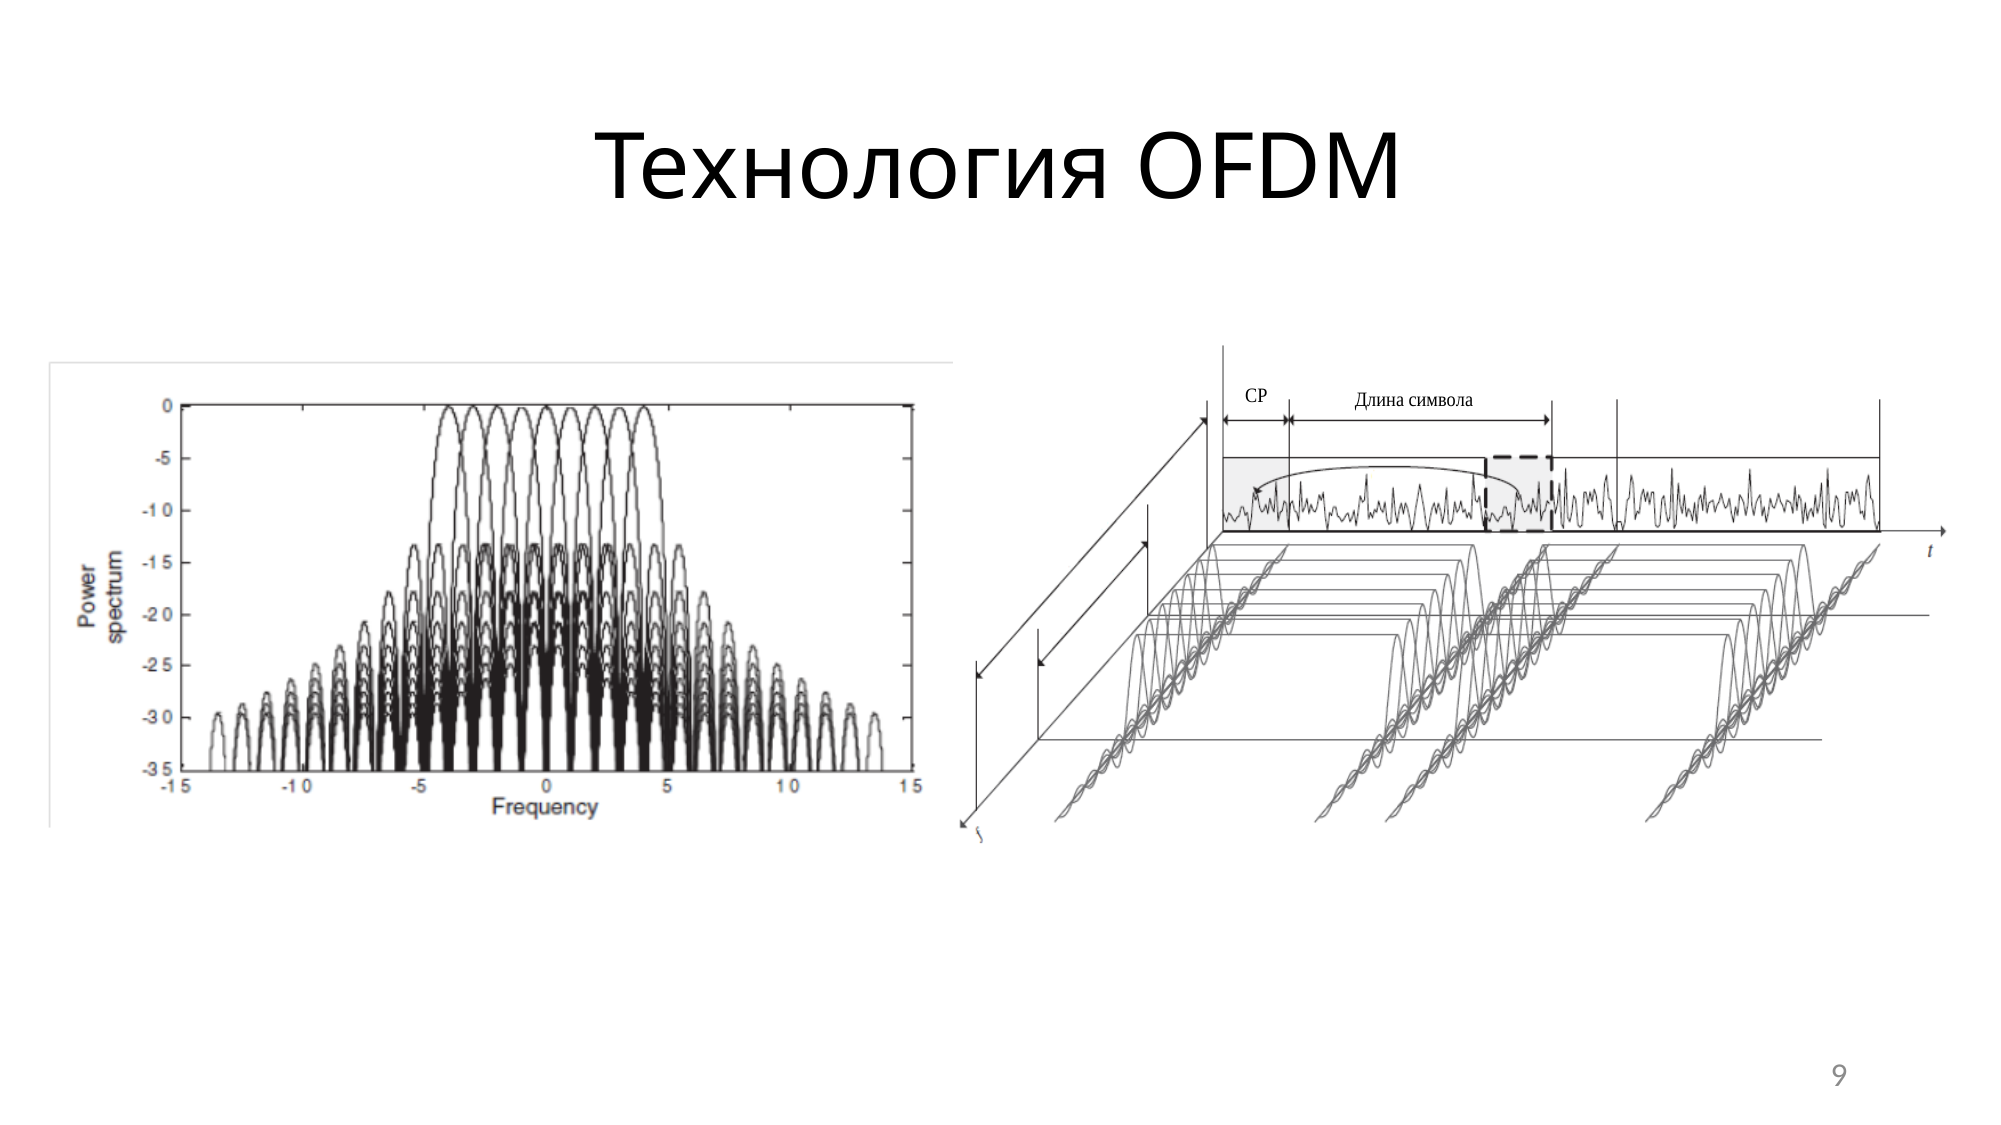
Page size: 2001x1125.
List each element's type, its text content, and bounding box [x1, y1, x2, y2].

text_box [950, 340, 1954, 850]
slide_number 9 [1412, 1042, 1863, 1103]
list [46, 359, 950, 832]
title Технология OFDM [137, 59, 1863, 278]
